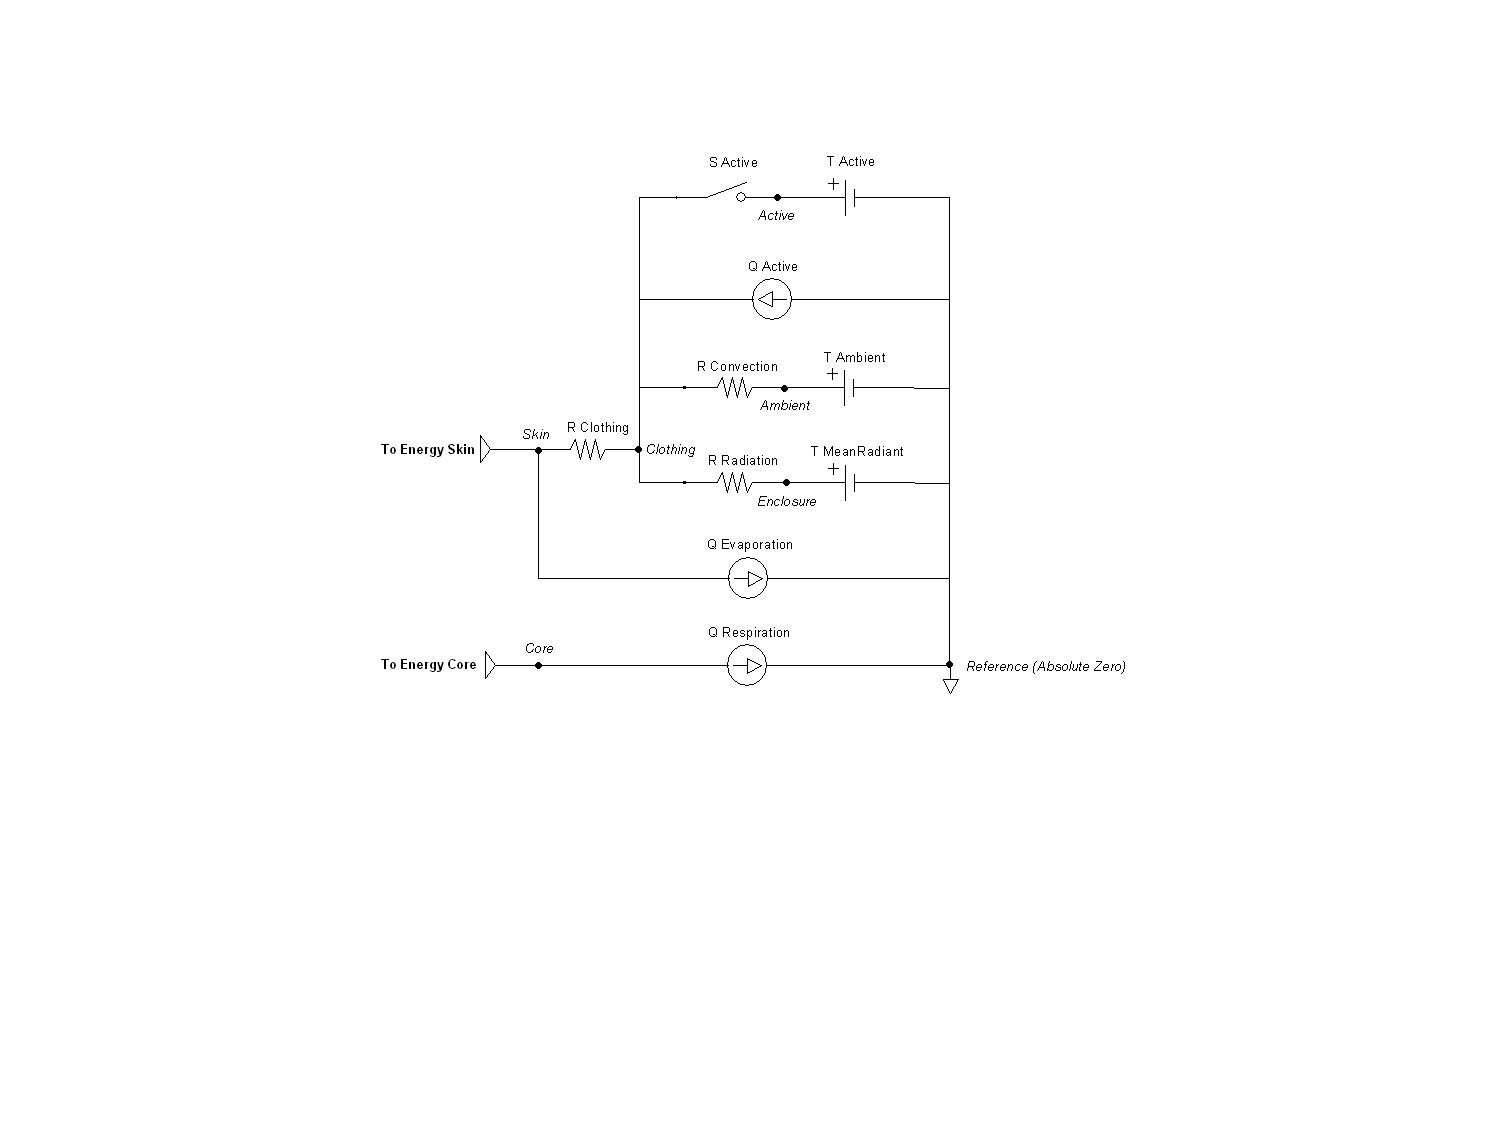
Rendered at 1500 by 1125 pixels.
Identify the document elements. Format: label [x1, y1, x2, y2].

picture [336, 124, 1138, 713]
